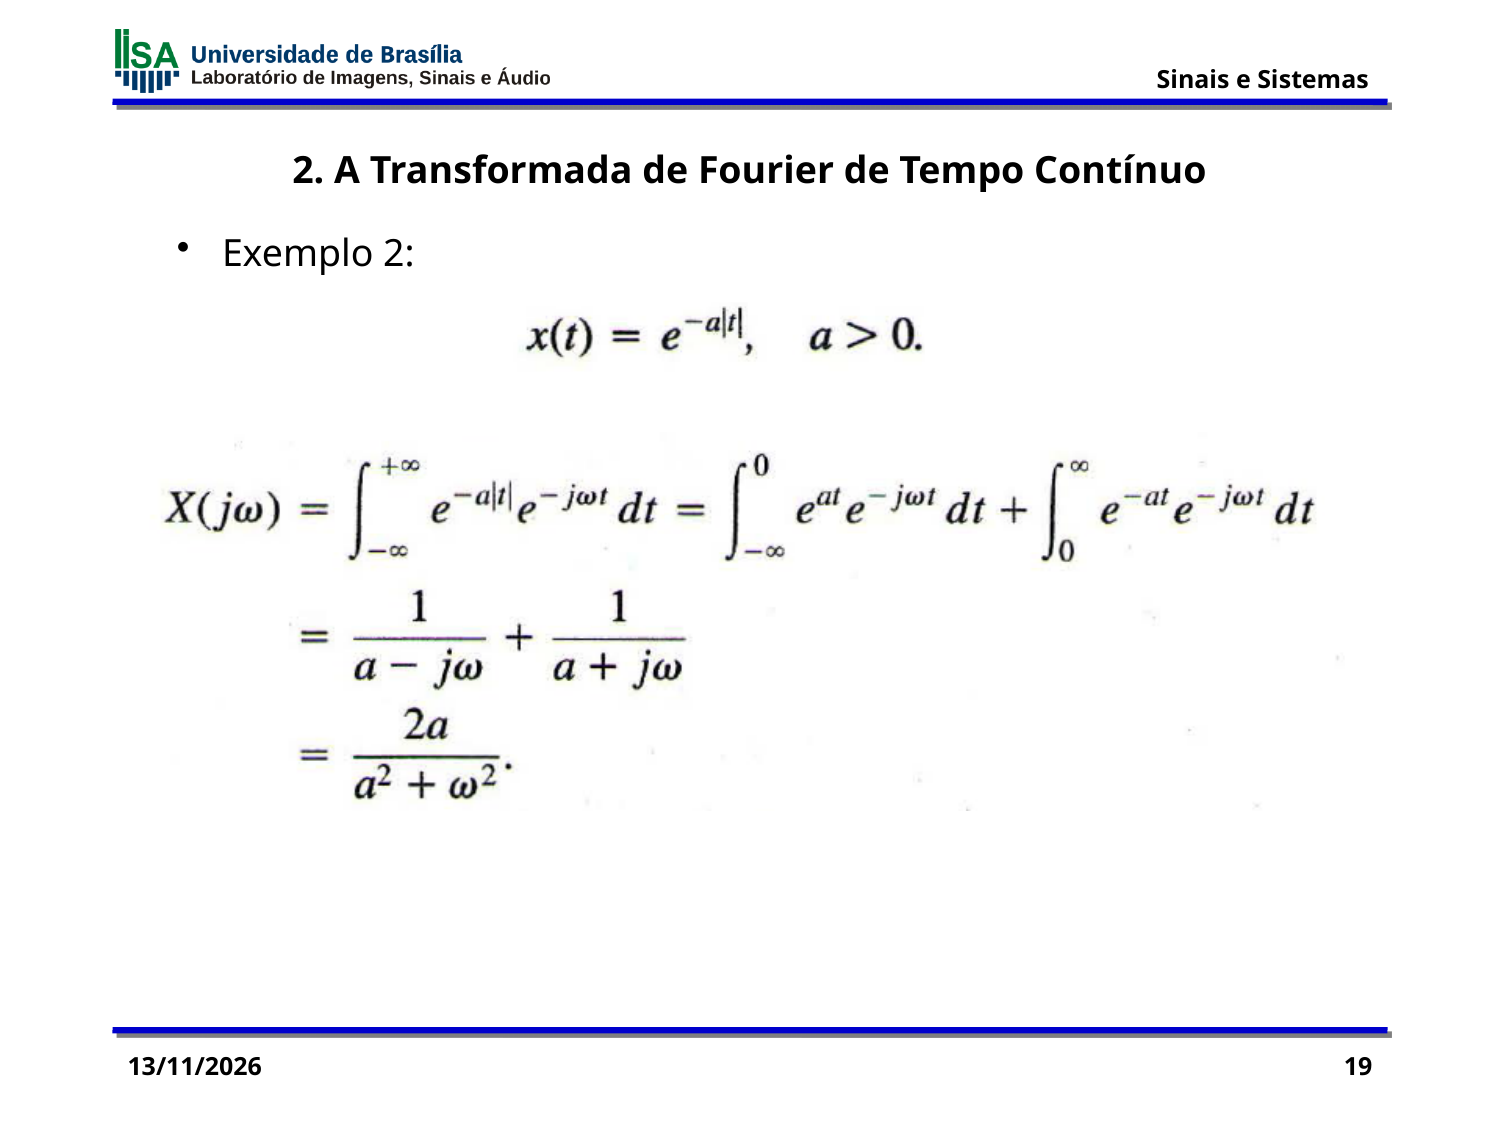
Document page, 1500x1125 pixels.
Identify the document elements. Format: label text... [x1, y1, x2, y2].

text_box 2. A Transformada de Fourier de Tempo Contínuo [112, 138, 1388, 198]
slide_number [112, 1042, 426, 1118]
picture [143, 432, 1348, 811]
text_box Exemplo 2: [162, 221, 1348, 281]
picture [115, 29, 550, 93]
picture [513, 302, 925, 374]
slide_number 19 [1074, 1042, 1388, 1118]
